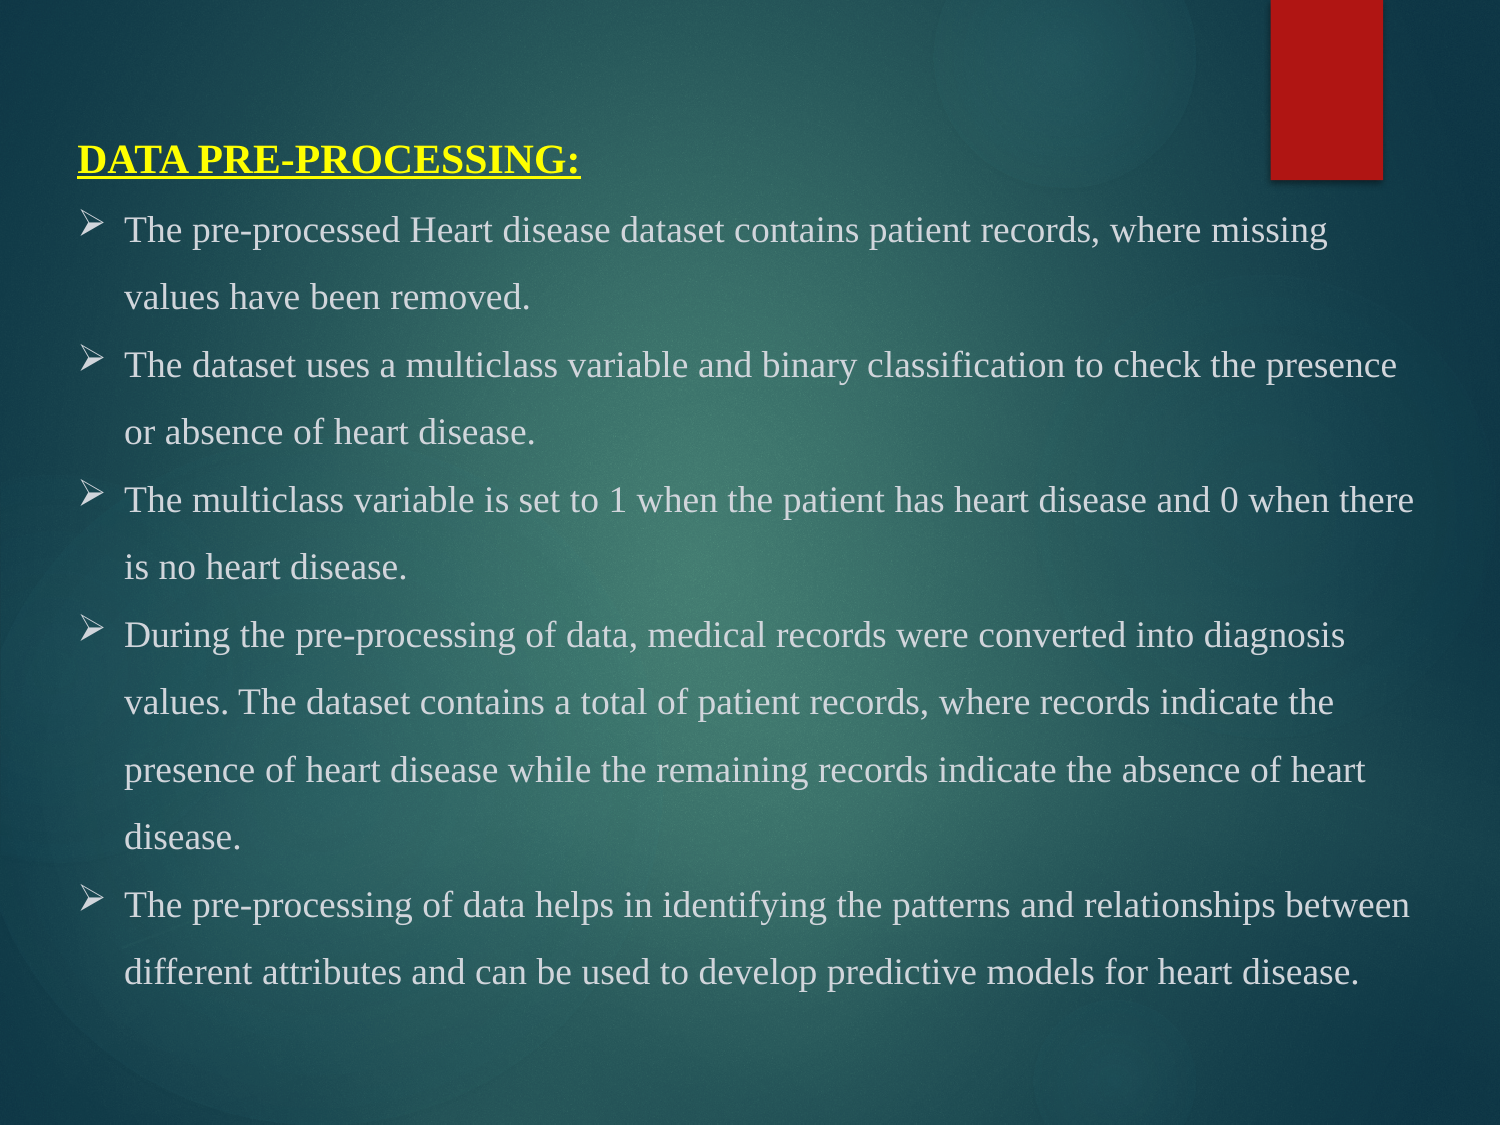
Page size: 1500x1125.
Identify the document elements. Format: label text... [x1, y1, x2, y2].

text_box DATA PRE-PROCESSING: The pre-processed Heart disease dataset contains patient records, where missing values have been removed. The dataset uses a multiclass variable and binary classification to check the presence or absence of heart disease. The multiclass variable is set to 1 when the patient has heart disease and 0 when there is no heart disease. During the pre-processing of data, medical records were converted into diagnosis values. The dataset contains a total of patient records, where records indicate the presence of heart disease while the remaining records indicate the absence of heart disease. The pre-processing of data helps in identifying the patterns and relationships between different attributes and can be used to develop predictive models for heart disease. [62, 99, 1438, 1068]
